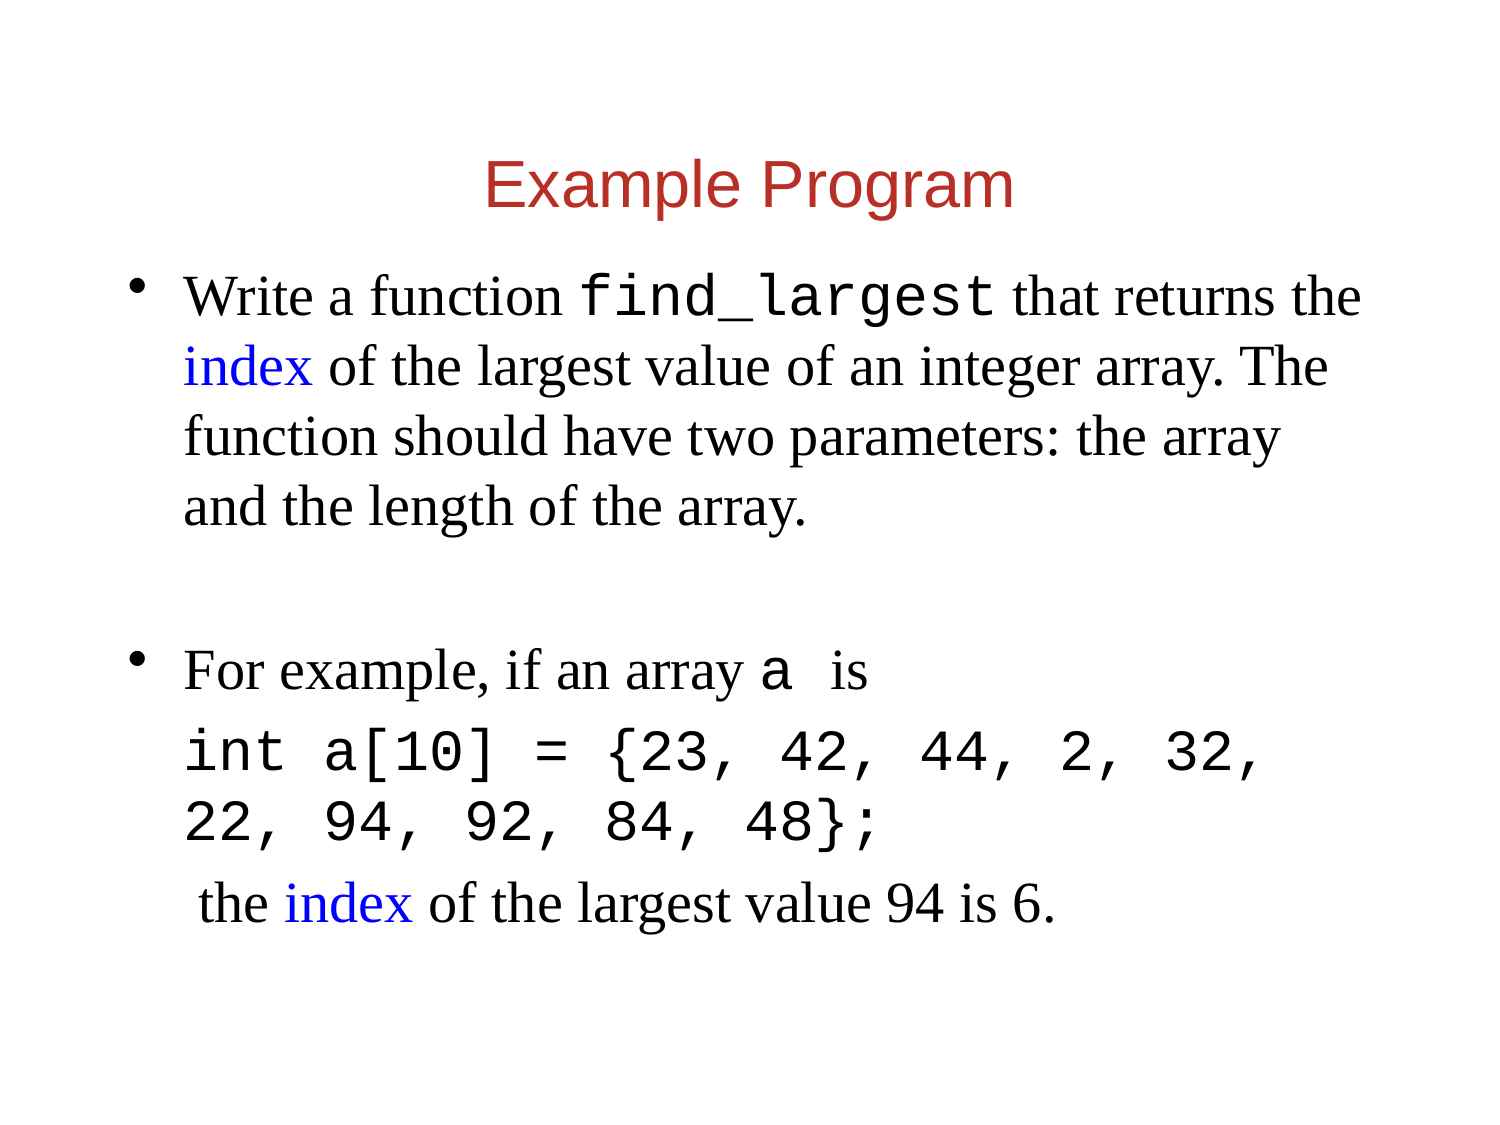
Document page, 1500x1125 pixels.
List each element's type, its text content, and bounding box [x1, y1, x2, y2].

list Write a function find_largest that returns the index of the largest value of an integer array. The function should have two parameters: the array and the length of the array. For example, if an array a is int a[10] = {23, 42, 44, 2, 32, 22, 94, 92, 84, 48}; the index of the largest value 94 is 6. [112, 249, 1388, 1038]
title Example Program [112, 125, 1388, 238]
